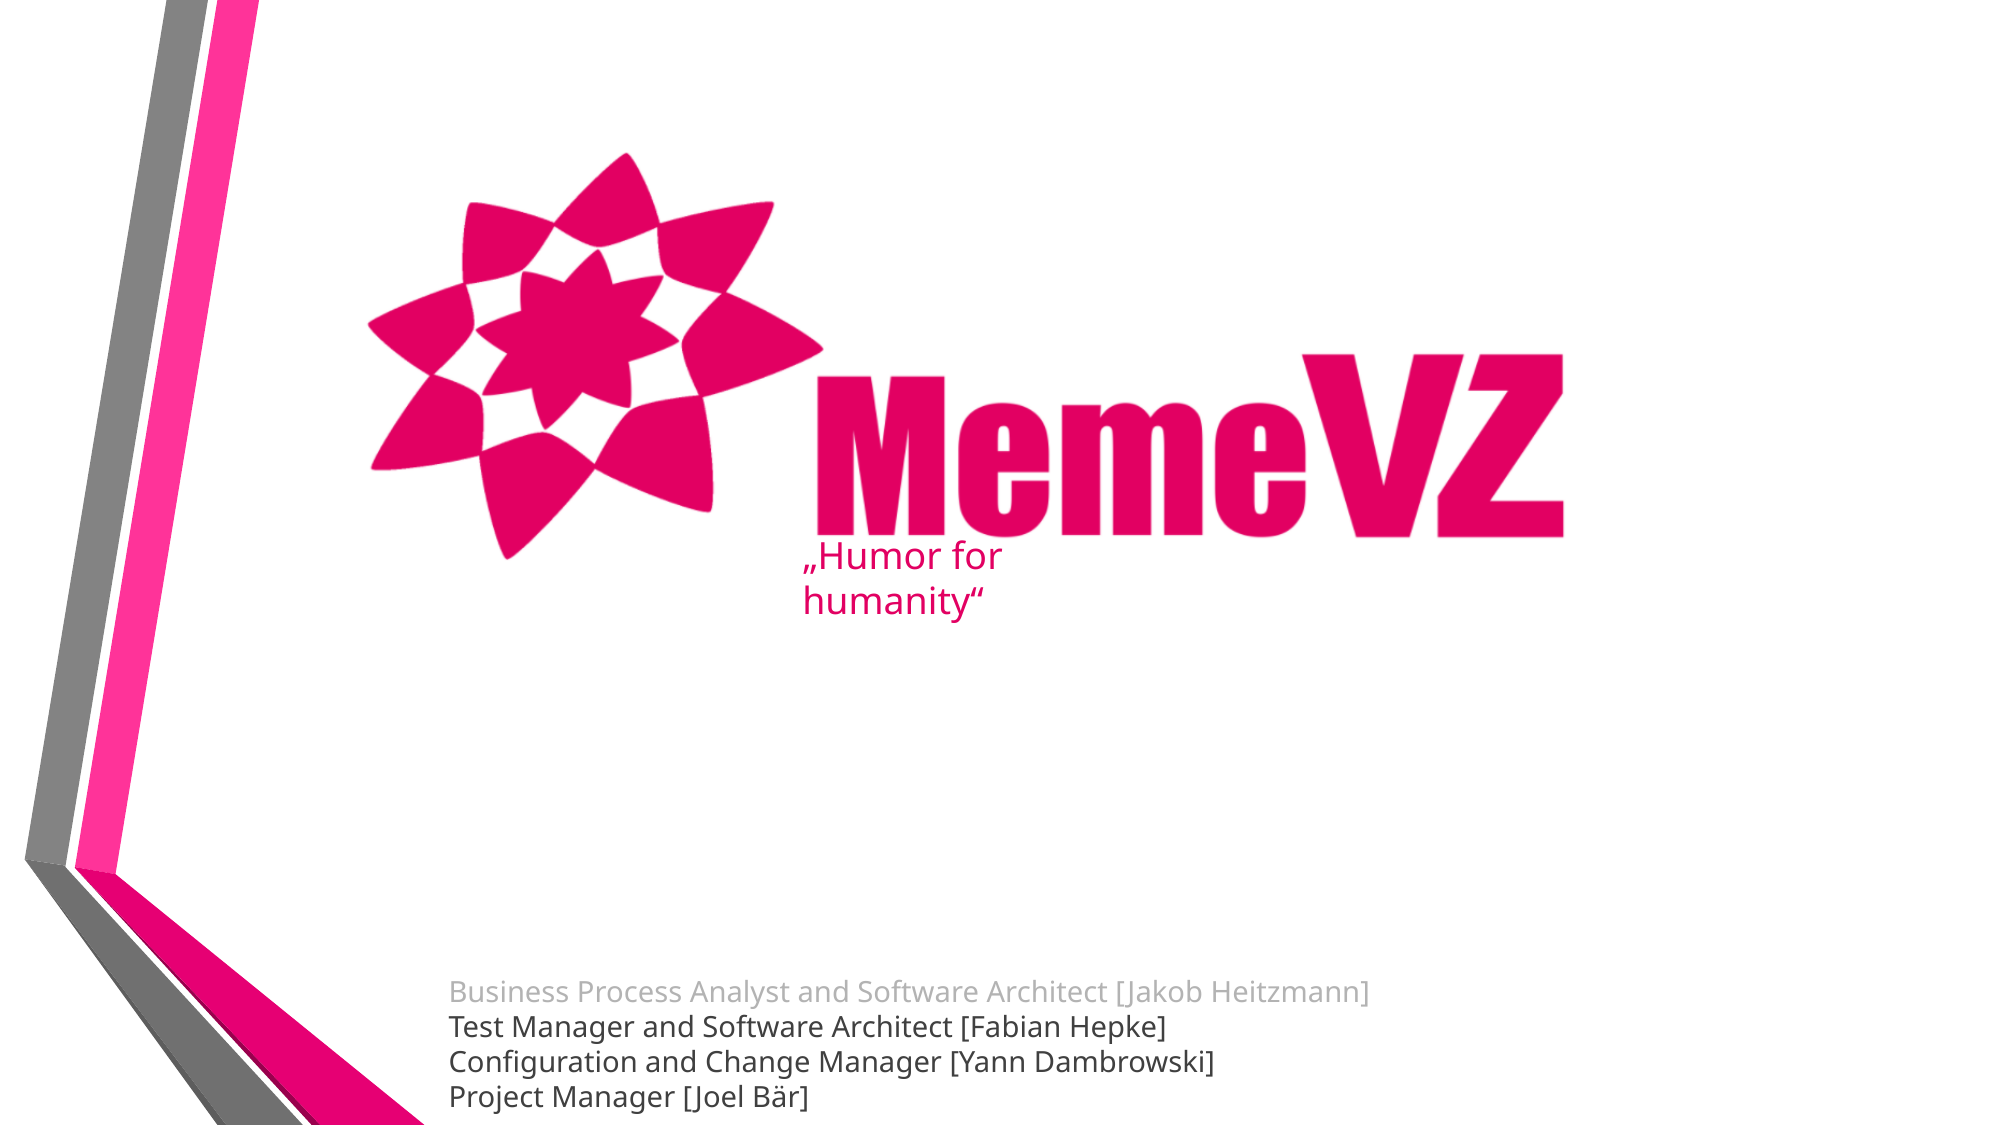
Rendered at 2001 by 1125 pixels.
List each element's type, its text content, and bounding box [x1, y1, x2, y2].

picture [349, 128, 1649, 617]
text_box Business Process Analyst and Software Architect [Jakob Heitzmann] Test Manager and Software Architect [Fabian Hepke] Configuration and Change Manager [Yann Dambrowski] Project Manager [Joel Bär] [433, 966, 1502, 1125]
